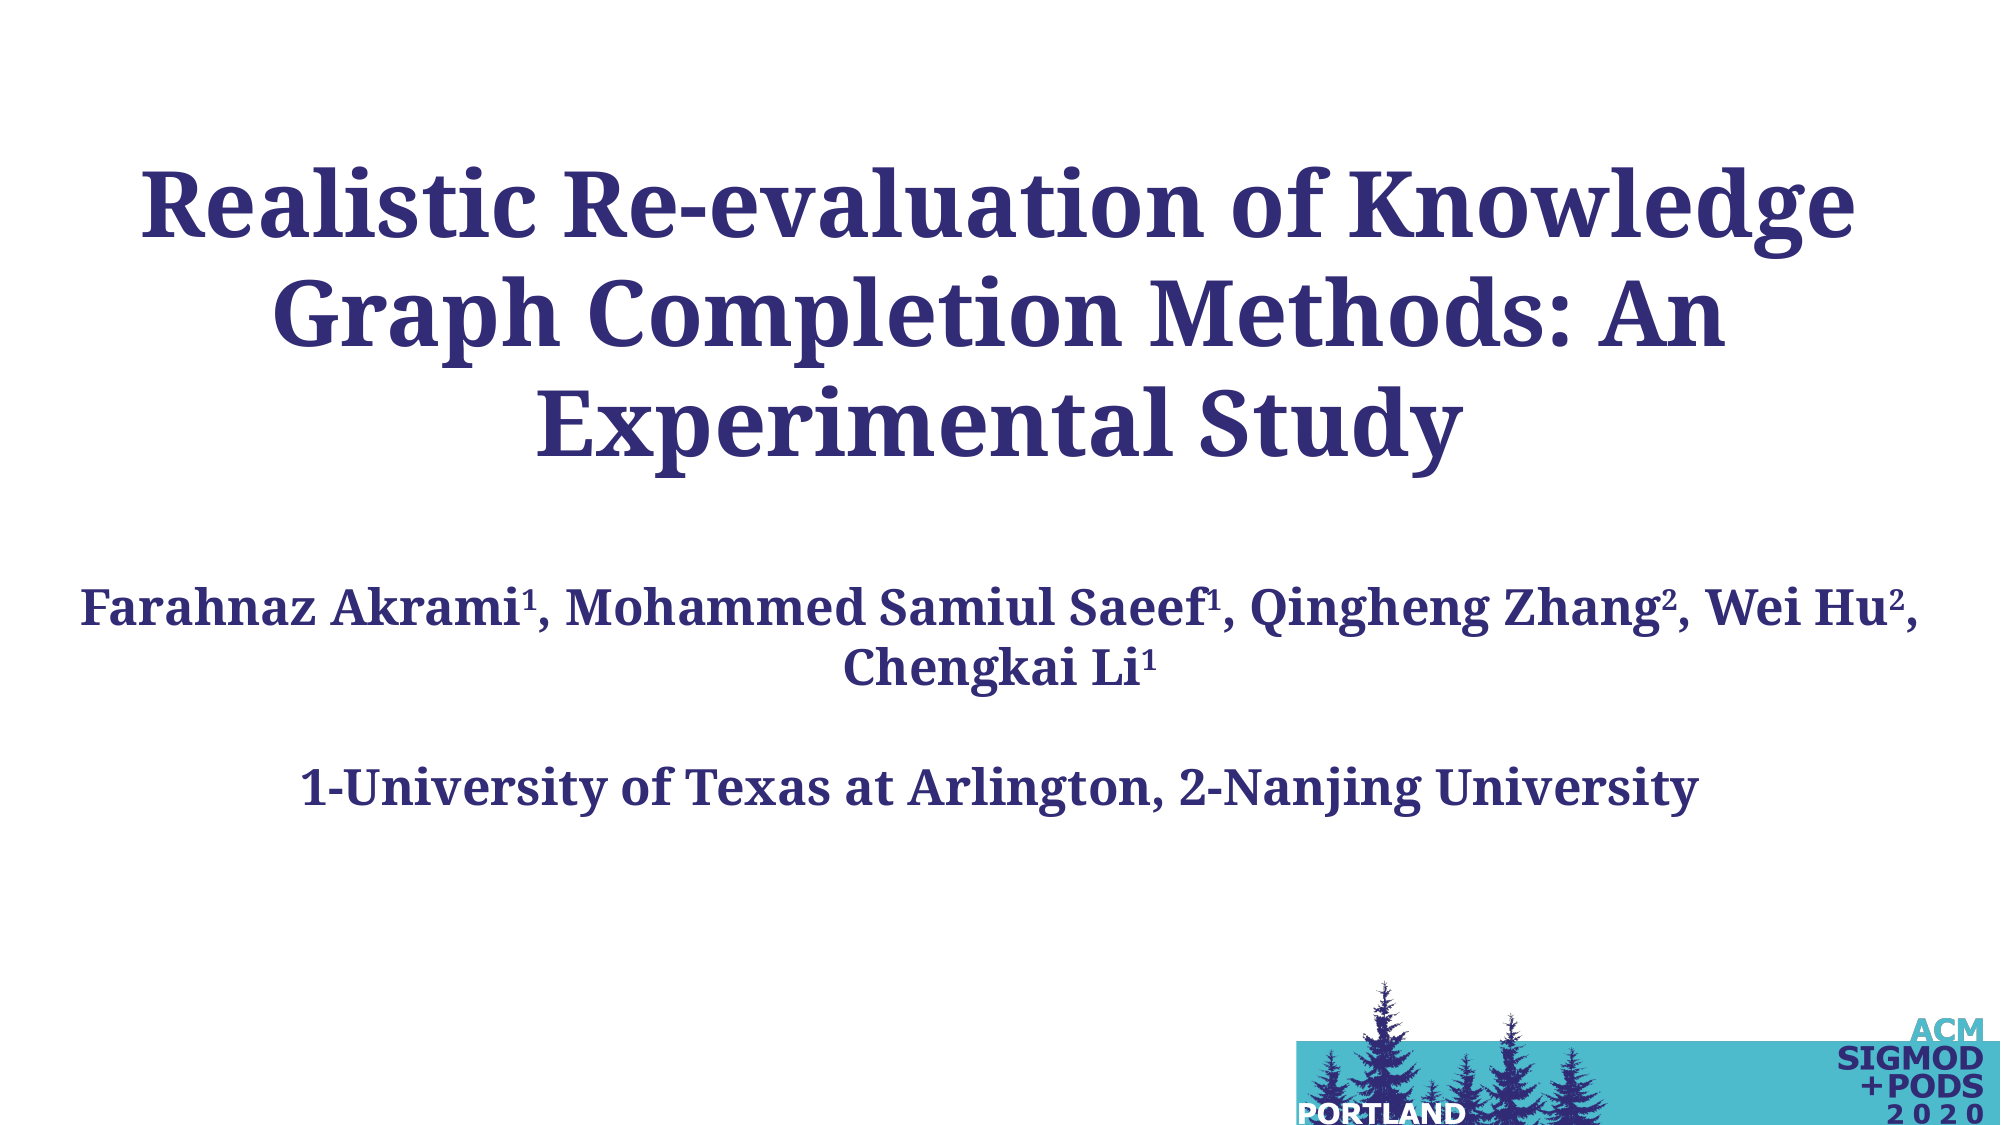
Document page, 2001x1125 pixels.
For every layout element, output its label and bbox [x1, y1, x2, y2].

text_box [0, 191, 2000, 1125]
